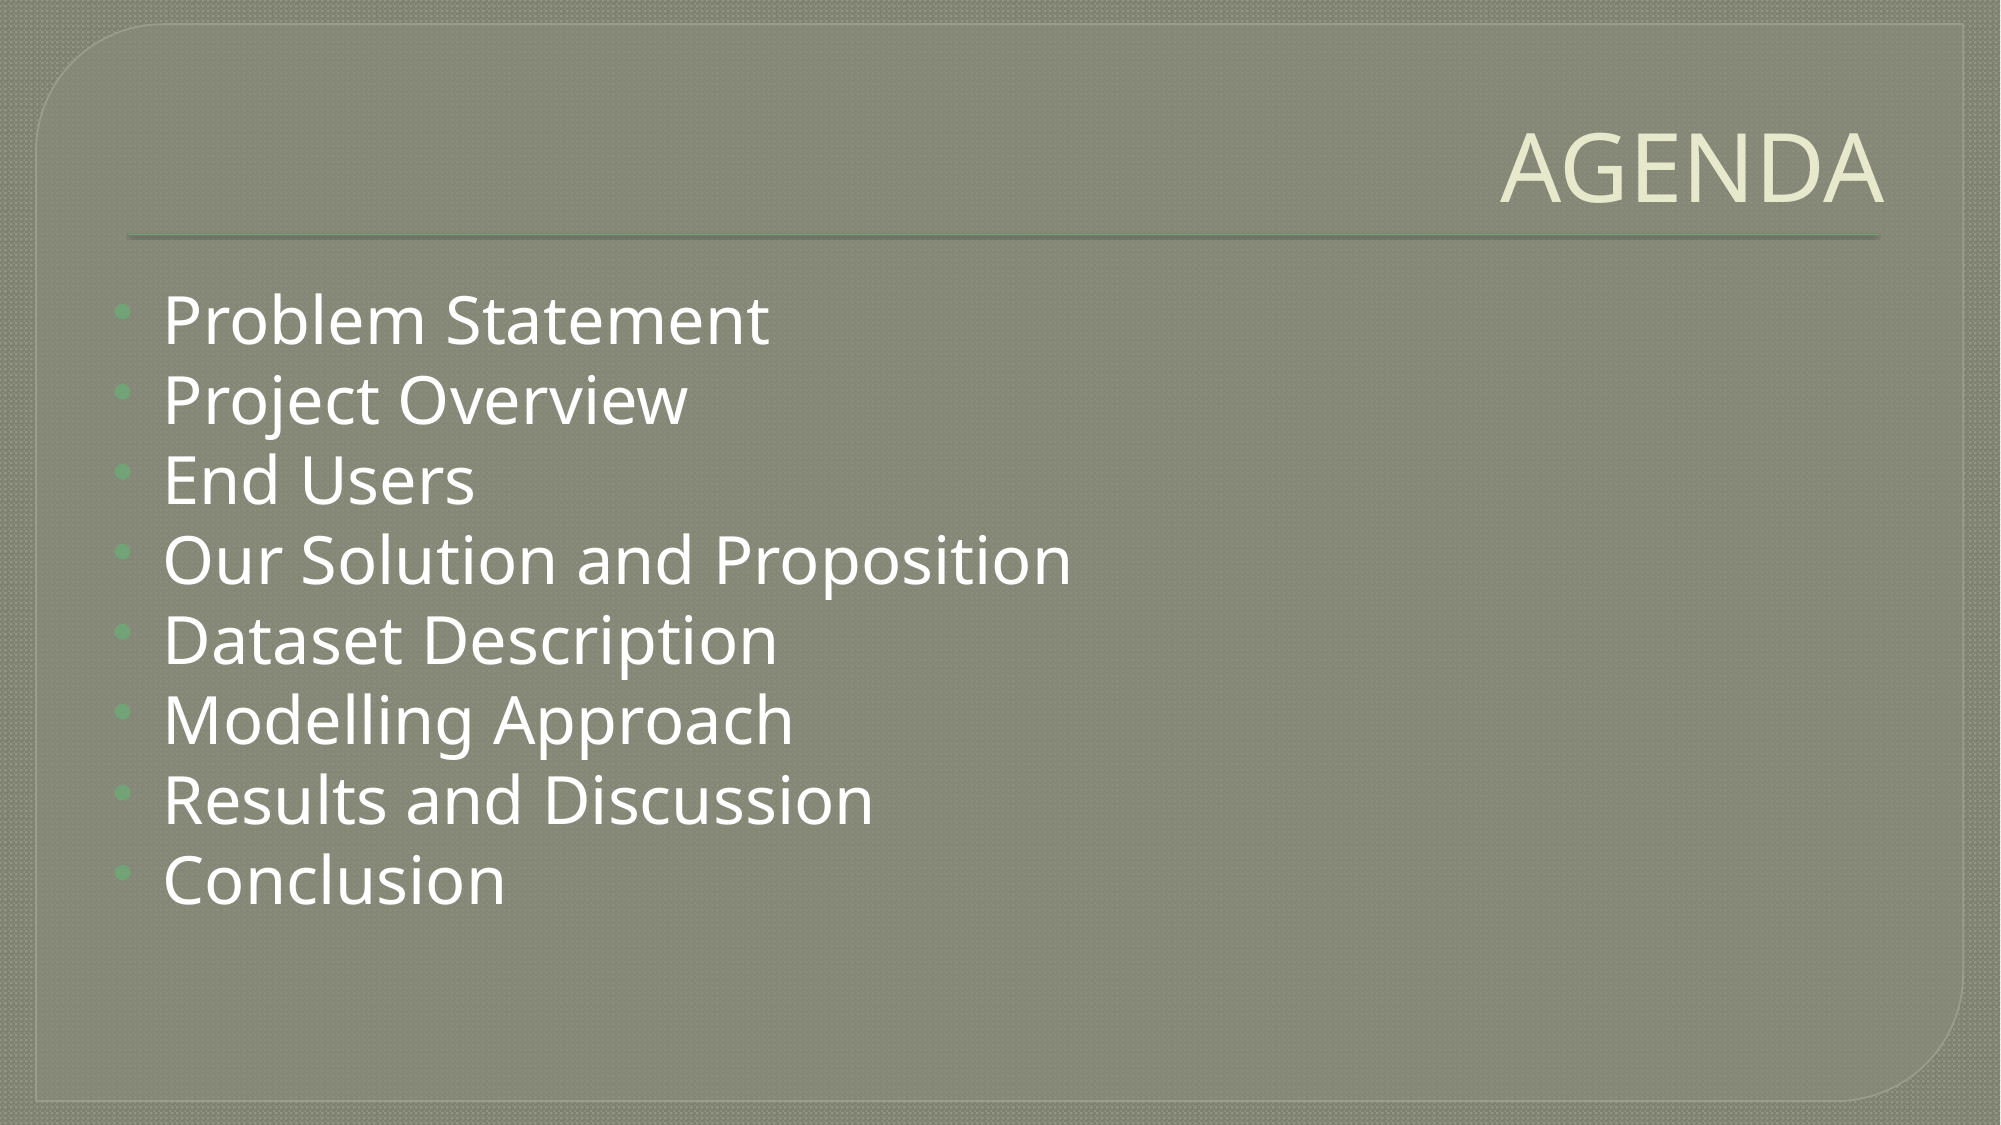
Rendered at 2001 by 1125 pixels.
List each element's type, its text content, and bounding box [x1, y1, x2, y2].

list Problem Statement Project Overview End Users Our Solution and Proposition Dataset Description Modelling Approach Results and Discussion Conclusion [99, 270, 1900, 1013]
title AGENDA [99, 41, 1900, 230]
